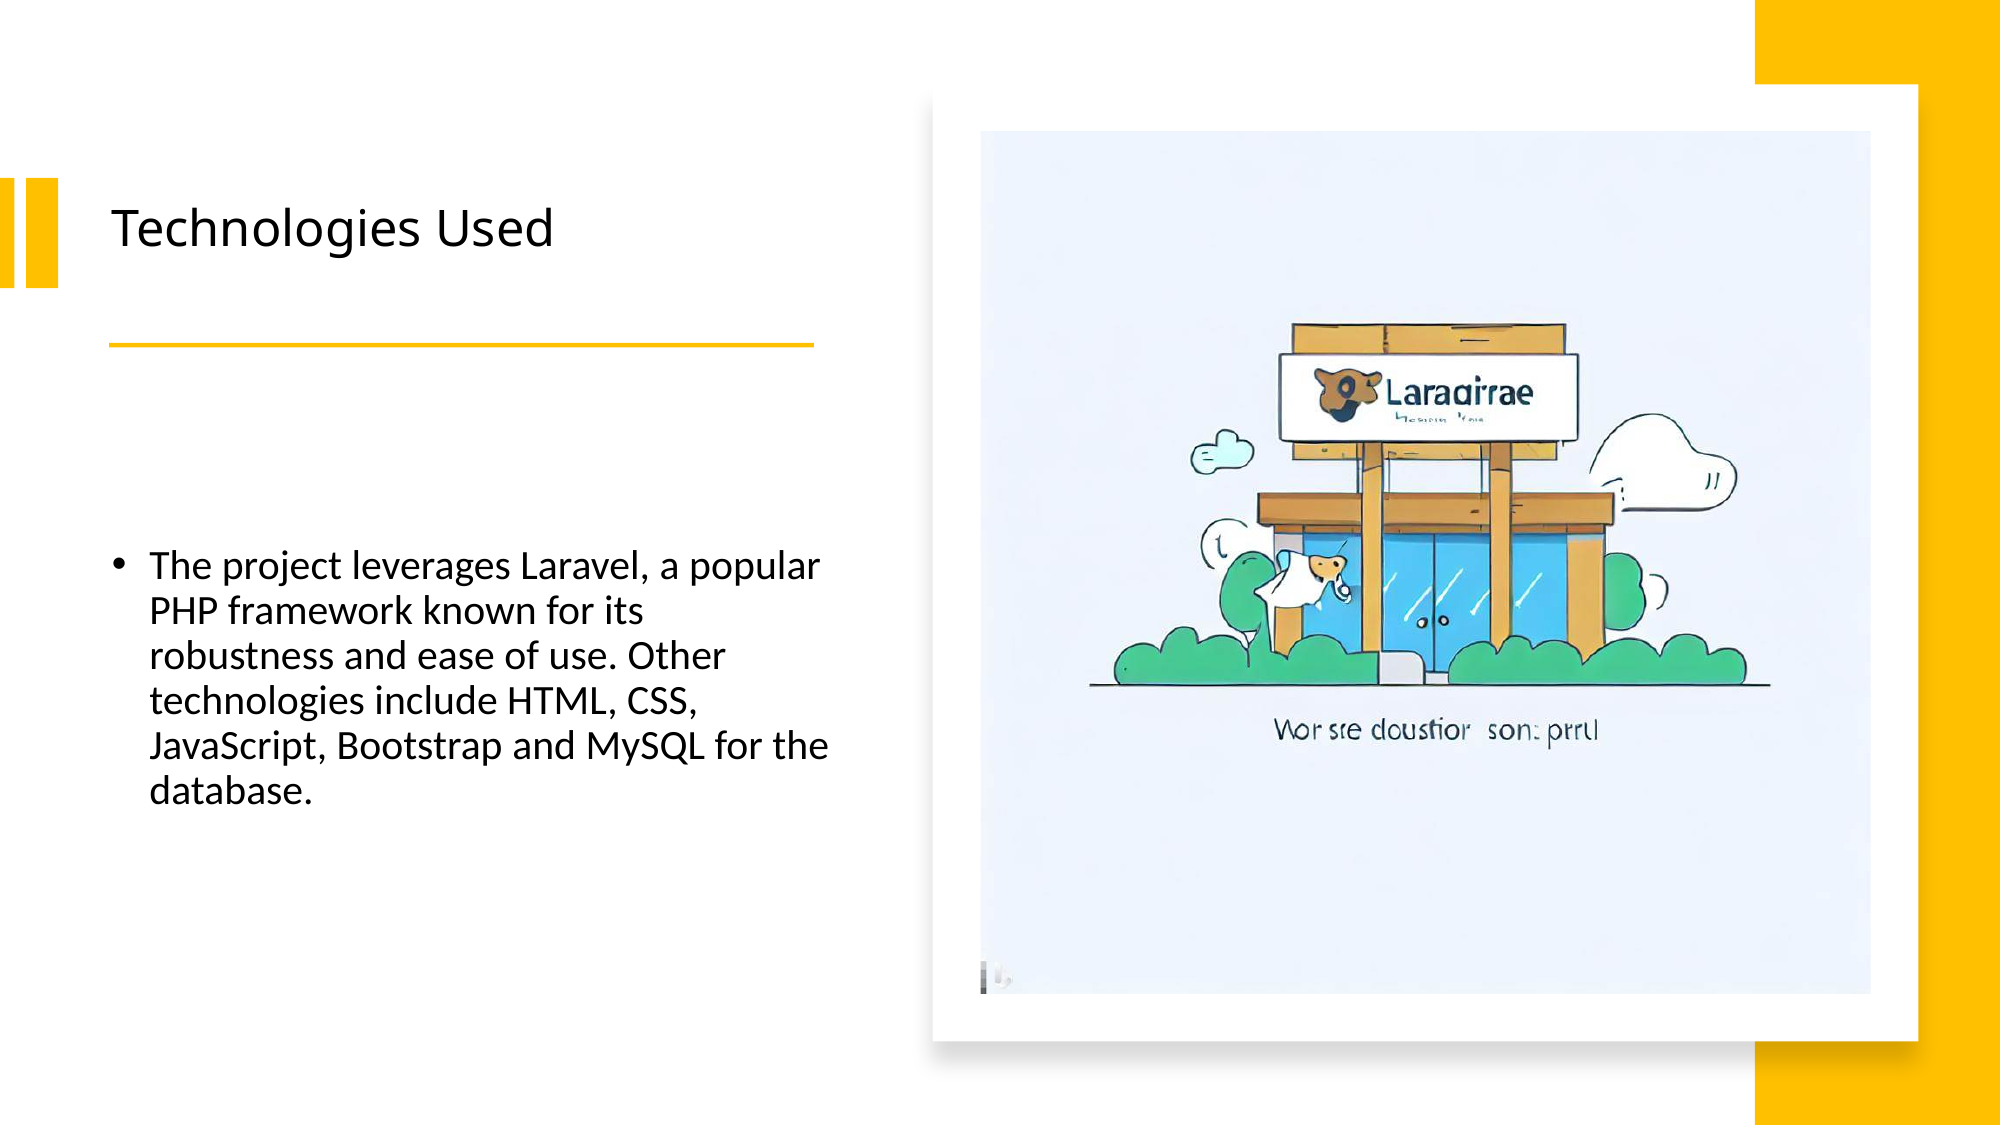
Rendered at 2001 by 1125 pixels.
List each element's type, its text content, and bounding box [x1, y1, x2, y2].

text_box [108, 342, 815, 348]
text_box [0, 177, 59, 289]
title Technologies Used [96, 140, 845, 326]
text_box [932, 83, 1919, 1042]
text_box [0, 0, 1754, 1125]
text_box [1754, 0, 2000, 1125]
picture [980, 131, 1871, 994]
list The project leverages Laravel, a popular PHP framework known for its robustness and ease of use. Other technologies include HTML, CSS, JavaScript, Bootstrap and MySQL for the database. [96, 382, 845, 1036]
